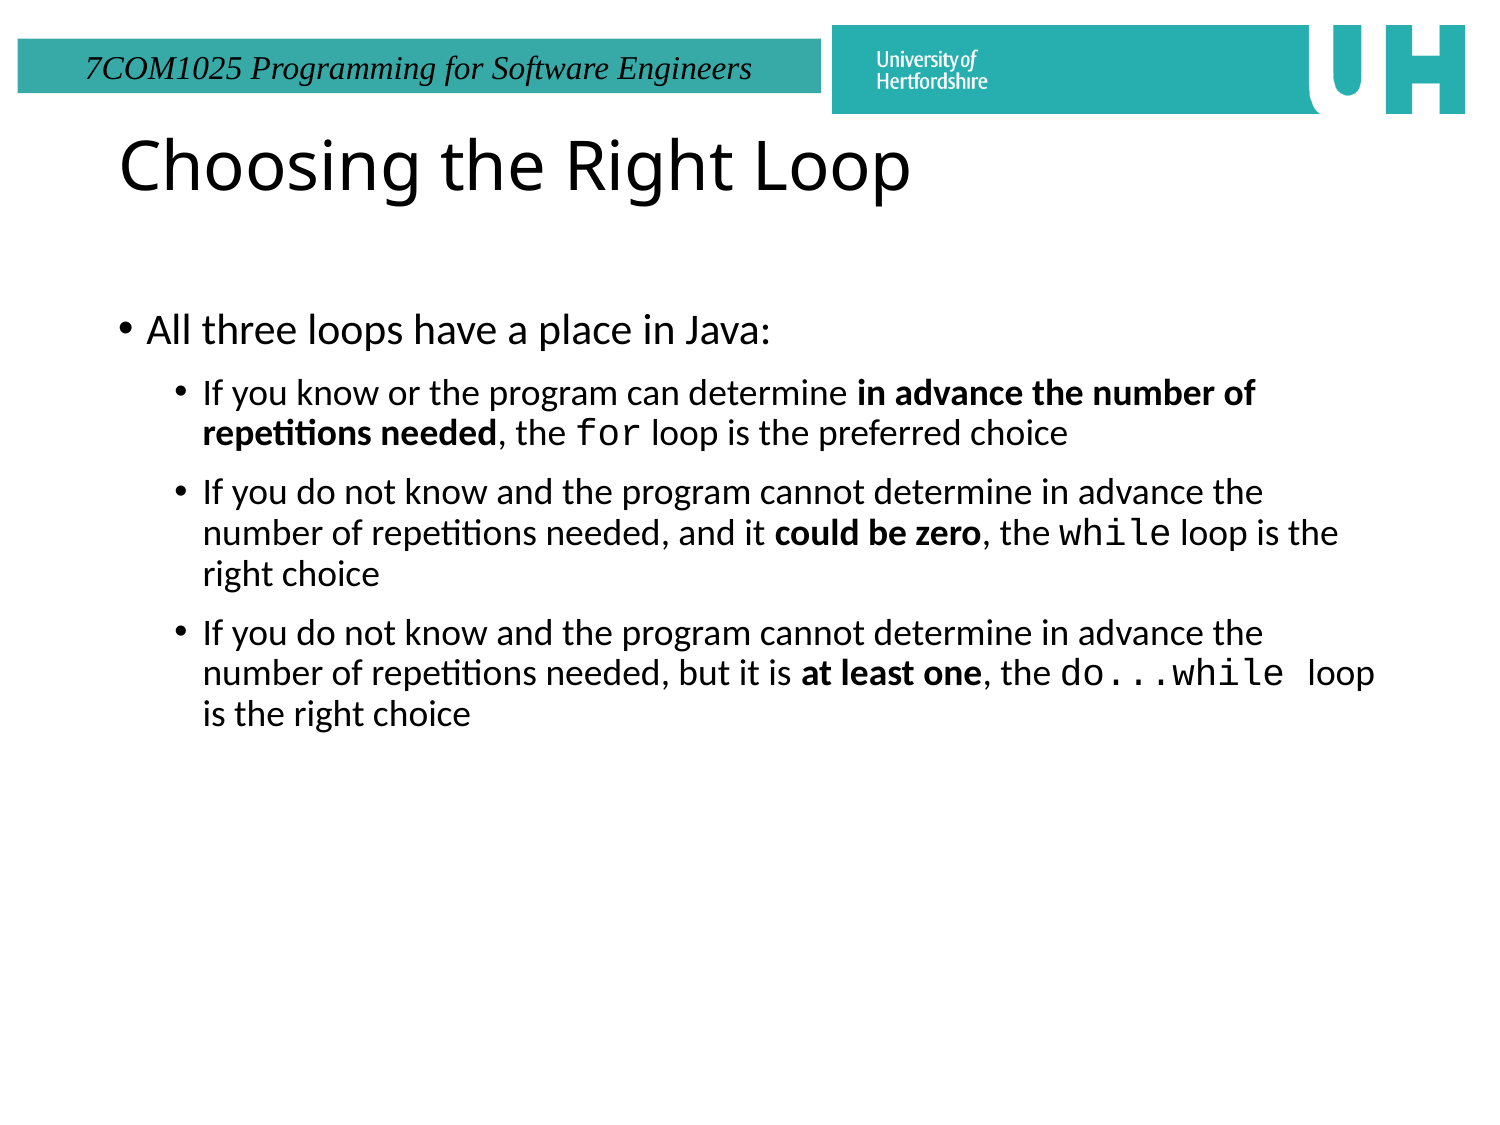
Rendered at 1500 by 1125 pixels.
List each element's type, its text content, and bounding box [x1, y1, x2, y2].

title Choosing the Right Loop [103, 59, 1397, 278]
picture [832, 25, 1465, 114]
list All three loops have a place in Java: If you know or the program can determine in advance the number of repetitions needed, the for loop is the preferred choice If you do not know and the program cannot determine in advance the number of repetitions needed, and it could be zero, the while loop is the right choice If you do not know and the program cannot determine in advance the number of repetitions needed, but it is at least one, the do...while loop is the right choice [103, 299, 1397, 1014]
